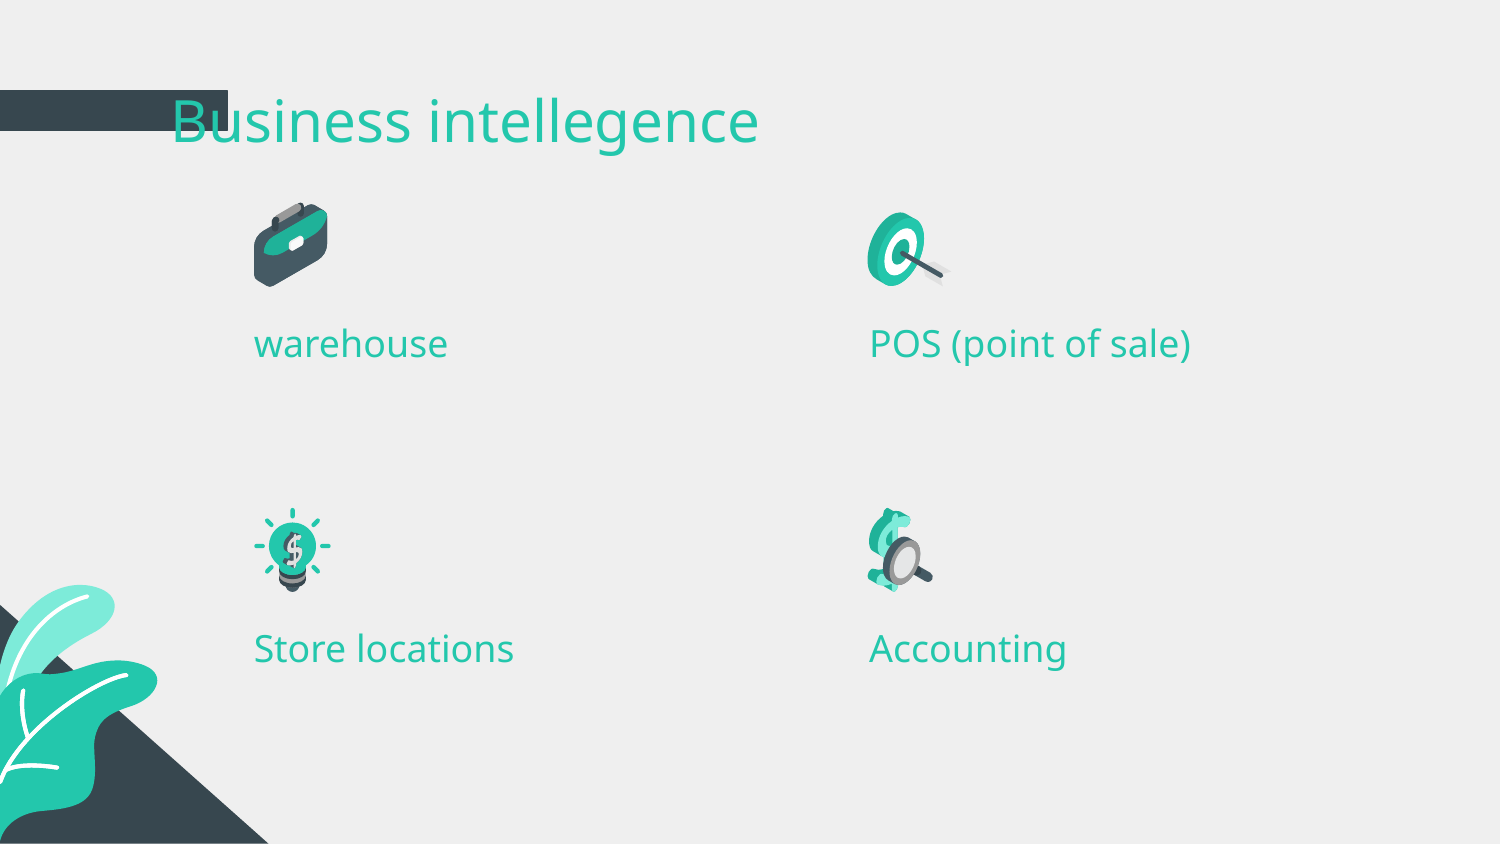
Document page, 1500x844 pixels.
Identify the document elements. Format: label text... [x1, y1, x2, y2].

title Business intellegence [155, 59, 1348, 142]
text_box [253, 507, 332, 593]
subtitle Accounting [854, 622, 1246, 672]
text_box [867, 507, 934, 592]
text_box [867, 212, 952, 287]
subtitle warehouse [238, 321, 631, 365]
subtitle POS (point of sale) [854, 321, 1246, 365]
subtitle Store locations [238, 622, 676, 672]
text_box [0, 584, 170, 841]
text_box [253, 202, 328, 287]
